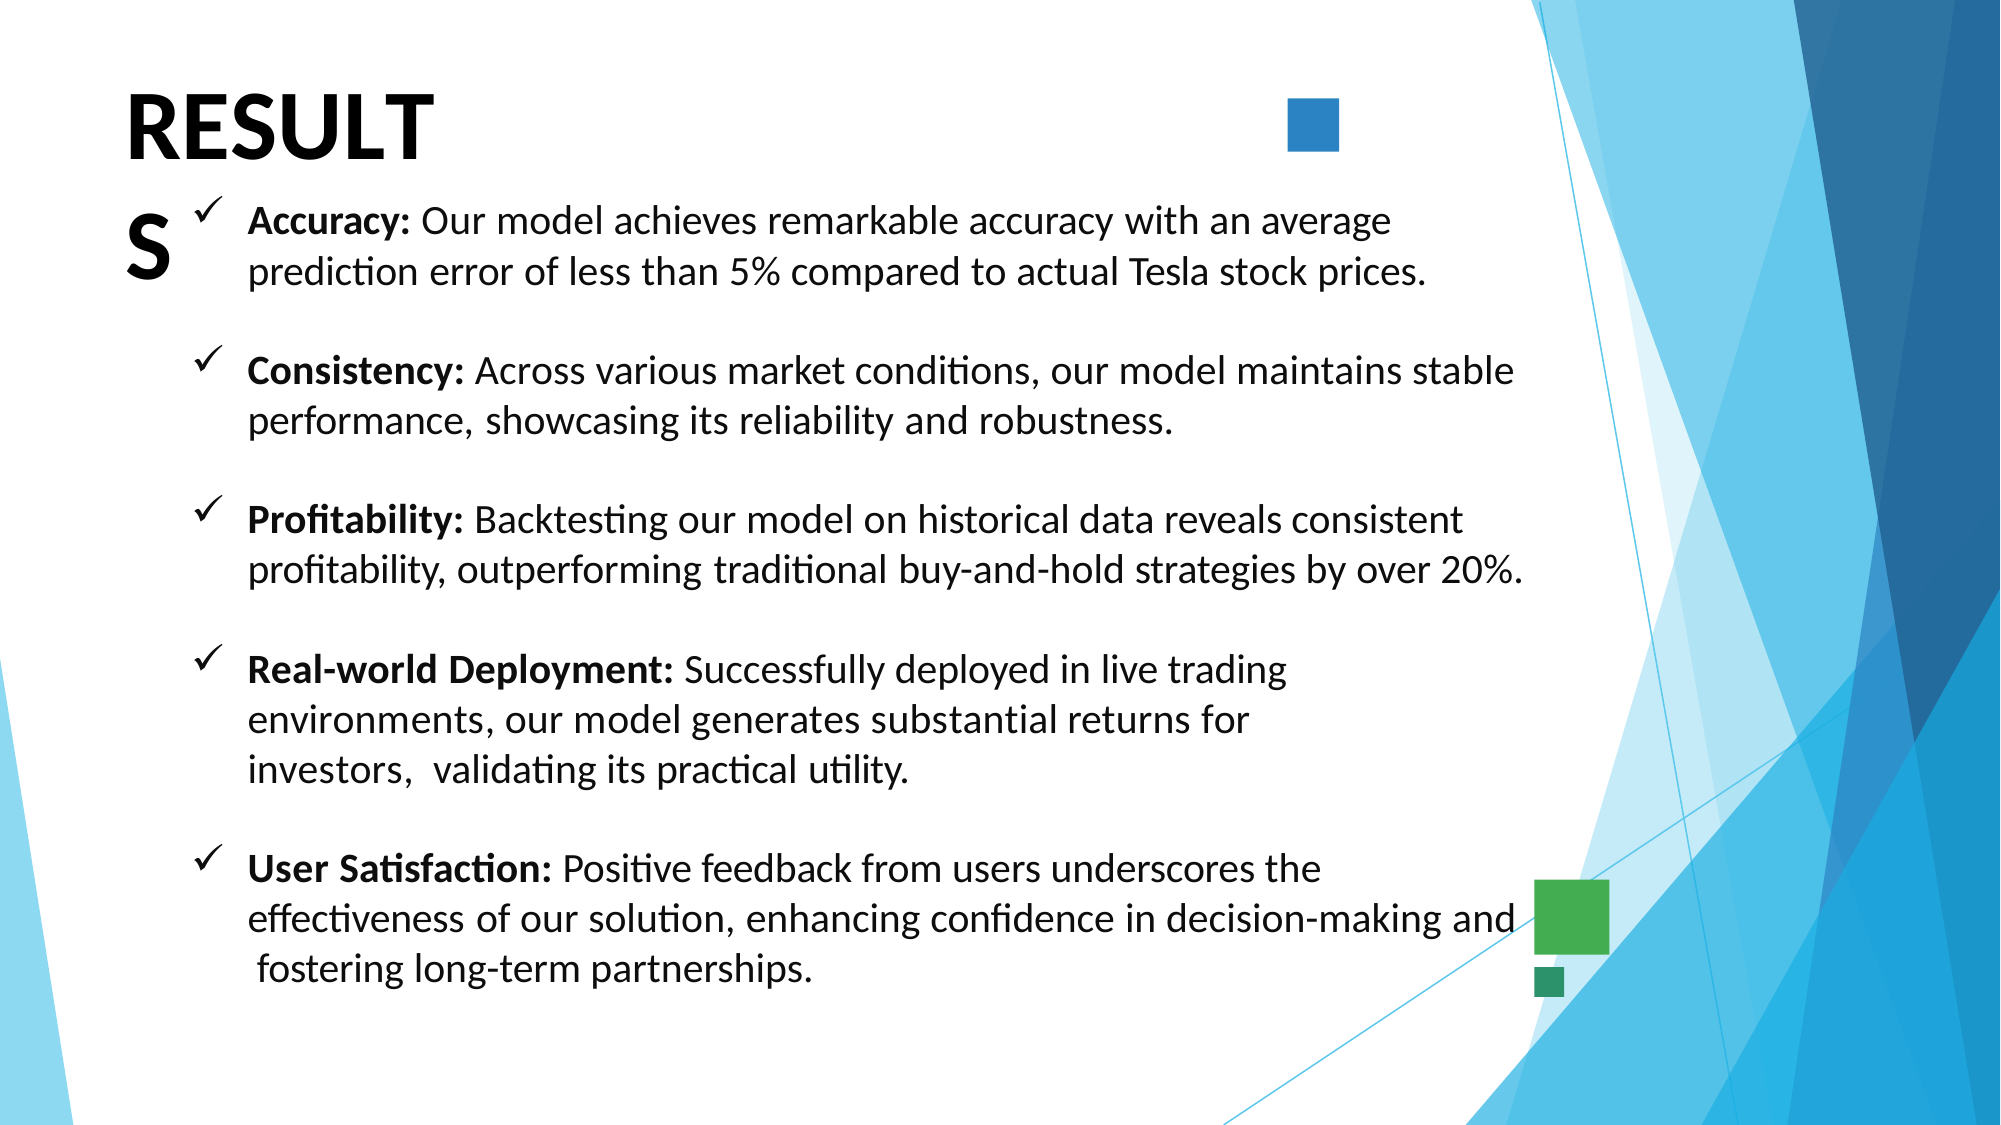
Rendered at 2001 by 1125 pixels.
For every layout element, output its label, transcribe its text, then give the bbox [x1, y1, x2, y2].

text_box [1536, 879, 1610, 955]
title RESULTS [123, 57, 476, 300]
text_box [1287, 98, 1340, 152]
text_box Accuracy: Our model achieves remarkable accuracy with an average prediction error of less than 5% compared to actual Tesla stock prices. Consistency: Across various market conditions, our model maintains stable performance, showcasing its reliability and robustness. Profitability: Backtesting our model on historical data reveals consistent profitability, outperforming traditional buy-and-hold strategies by over 20%. Real-world Deployment: Successfully deployed in live trading environments, our model generates substantial returns for investors, validating its practical utility. User Satisfaction: Positive feedback from users underscores the effectiveness of our solution, enhancing confidence in decision-making and fostering long-term partnerships. [189, 190, 1536, 992]
text_box [1534, 967, 1565, 997]
